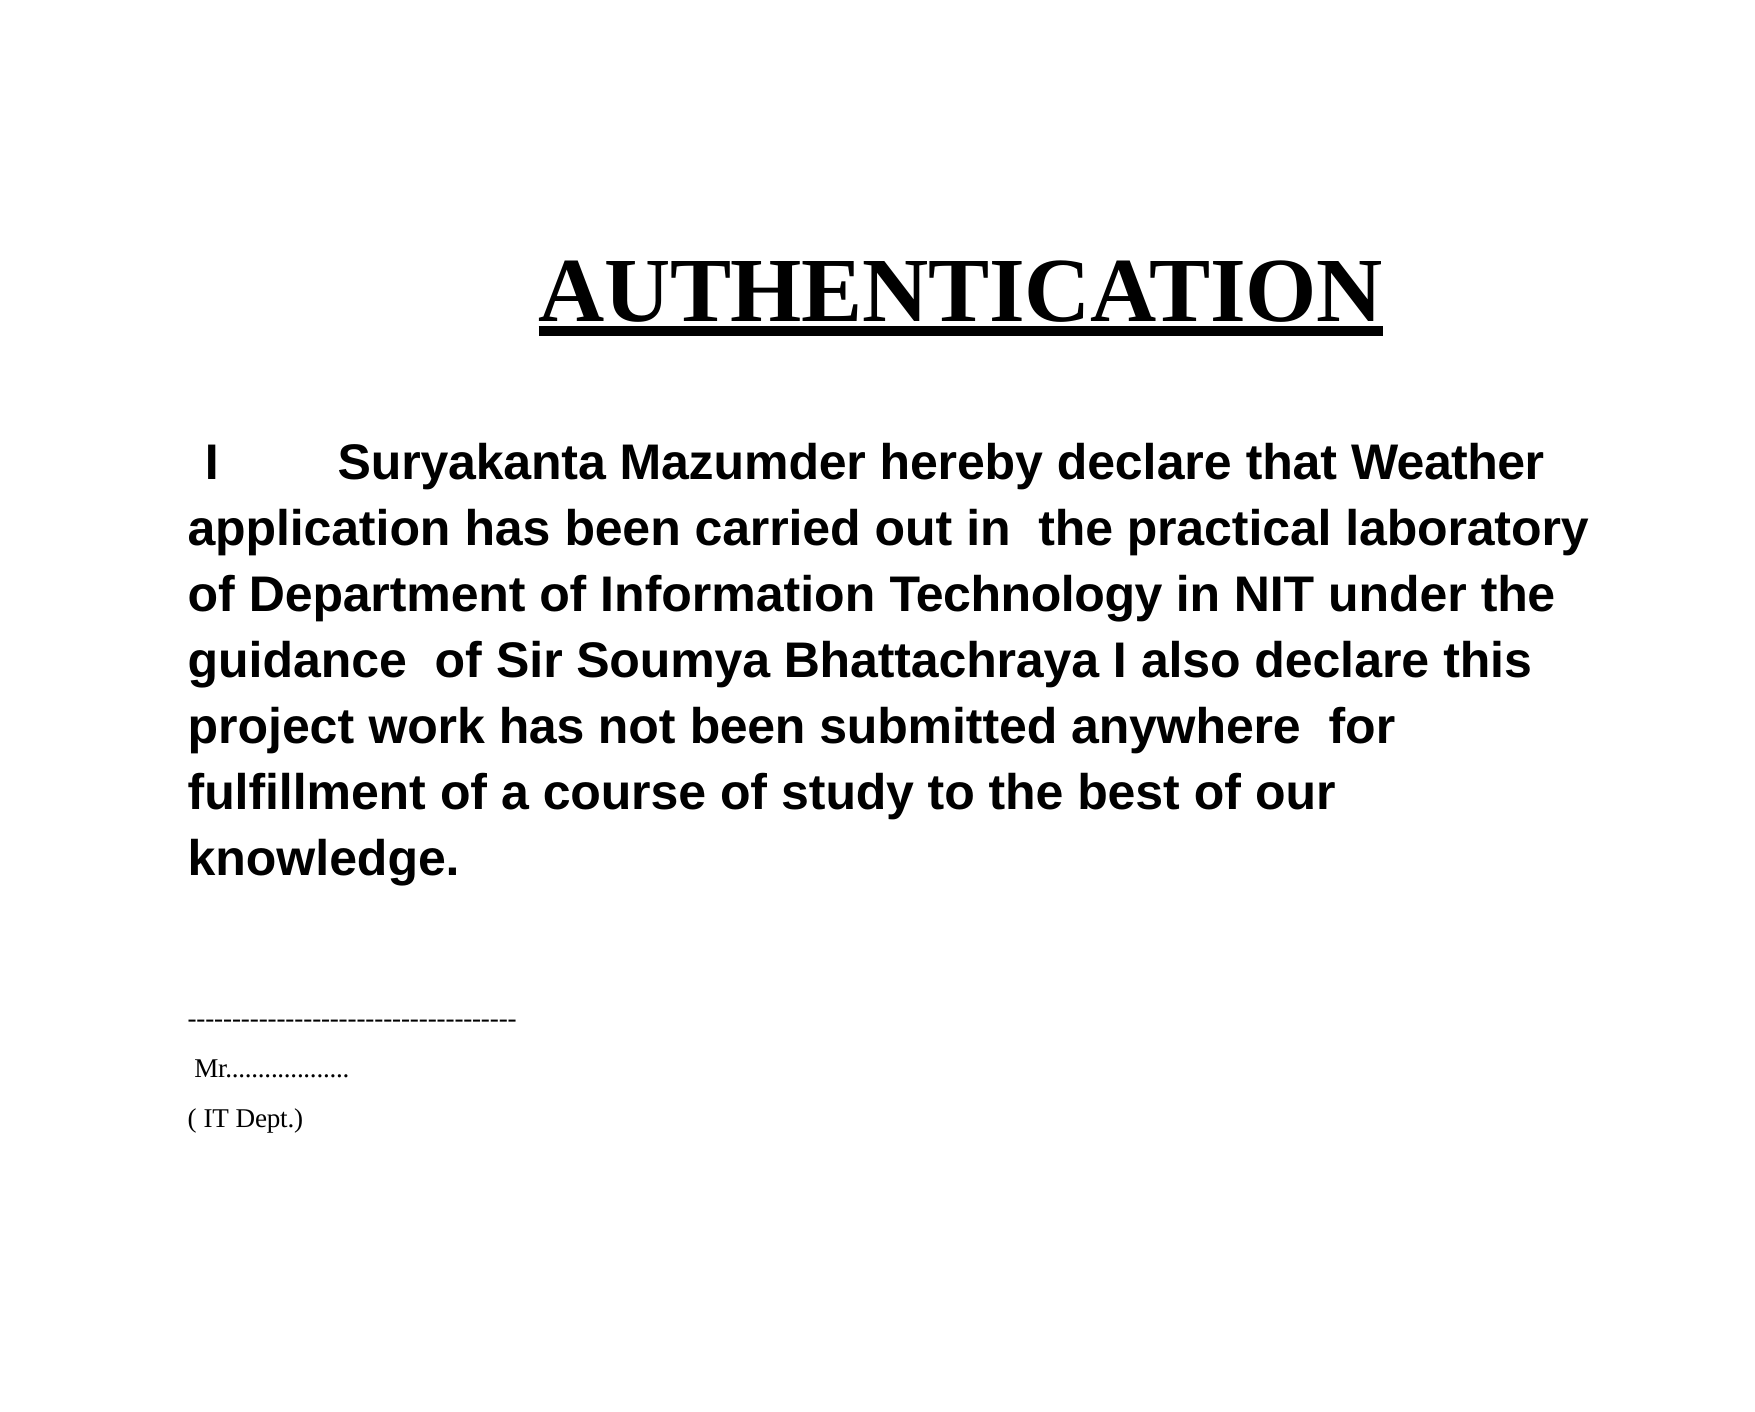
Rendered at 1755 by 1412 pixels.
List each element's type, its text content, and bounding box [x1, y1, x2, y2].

title AUTHENTICATION [443, 227, 1476, 421]
text_box ------------------------------------- Mr................... ( IT Dept.) [185, 980, 523, 1134]
text_box I Suryakanta Mazumder hereby declare that Weather application has been carried out in the practical laboratory of Department of Information Technology in NIT under the guidance of Sir Soumya Bhattachraya I also declare this project work has not been submitted anywhere for fulfillment of a course of study to the best of our knowledge. [185, 421, 1603, 886]
